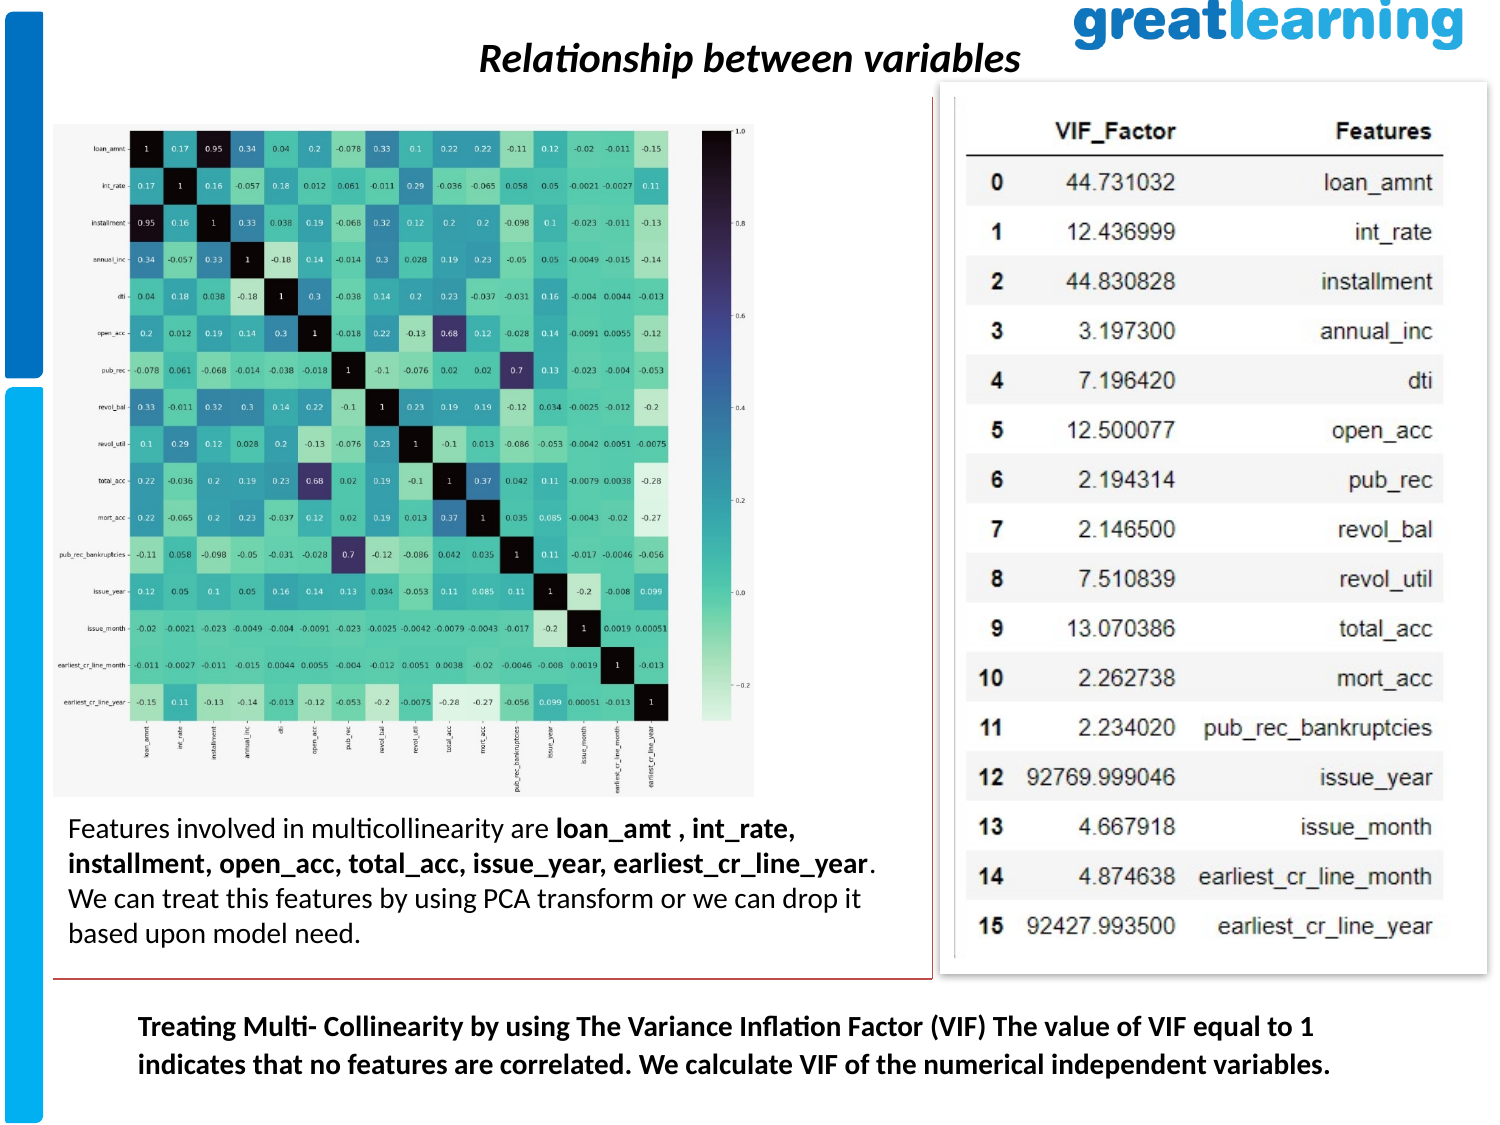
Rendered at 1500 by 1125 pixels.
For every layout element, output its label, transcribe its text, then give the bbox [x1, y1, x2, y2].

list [53, 124, 754, 797]
text_box Features involved in multicollinearity are loan_amt , int_rate, installment, open_acc, total_acc, issue_year, earliest_cr_line_year. We can treat this features by using PCA transform or we can drop it based upon model need. [53, 802, 928, 958]
picture [953, 96, 1474, 960]
picture [1425, 0, 1463, 50]
text_box Treating Multi- Collinearity by using The Variance Inflation Factor (VIF) The value of VIF equal to 1 indicates that no features are correlated. We calculate VIF of the numerical independent variables. [123, 997, 1384, 1088]
title Relationship between variables [75, 0, 1425, 150]
